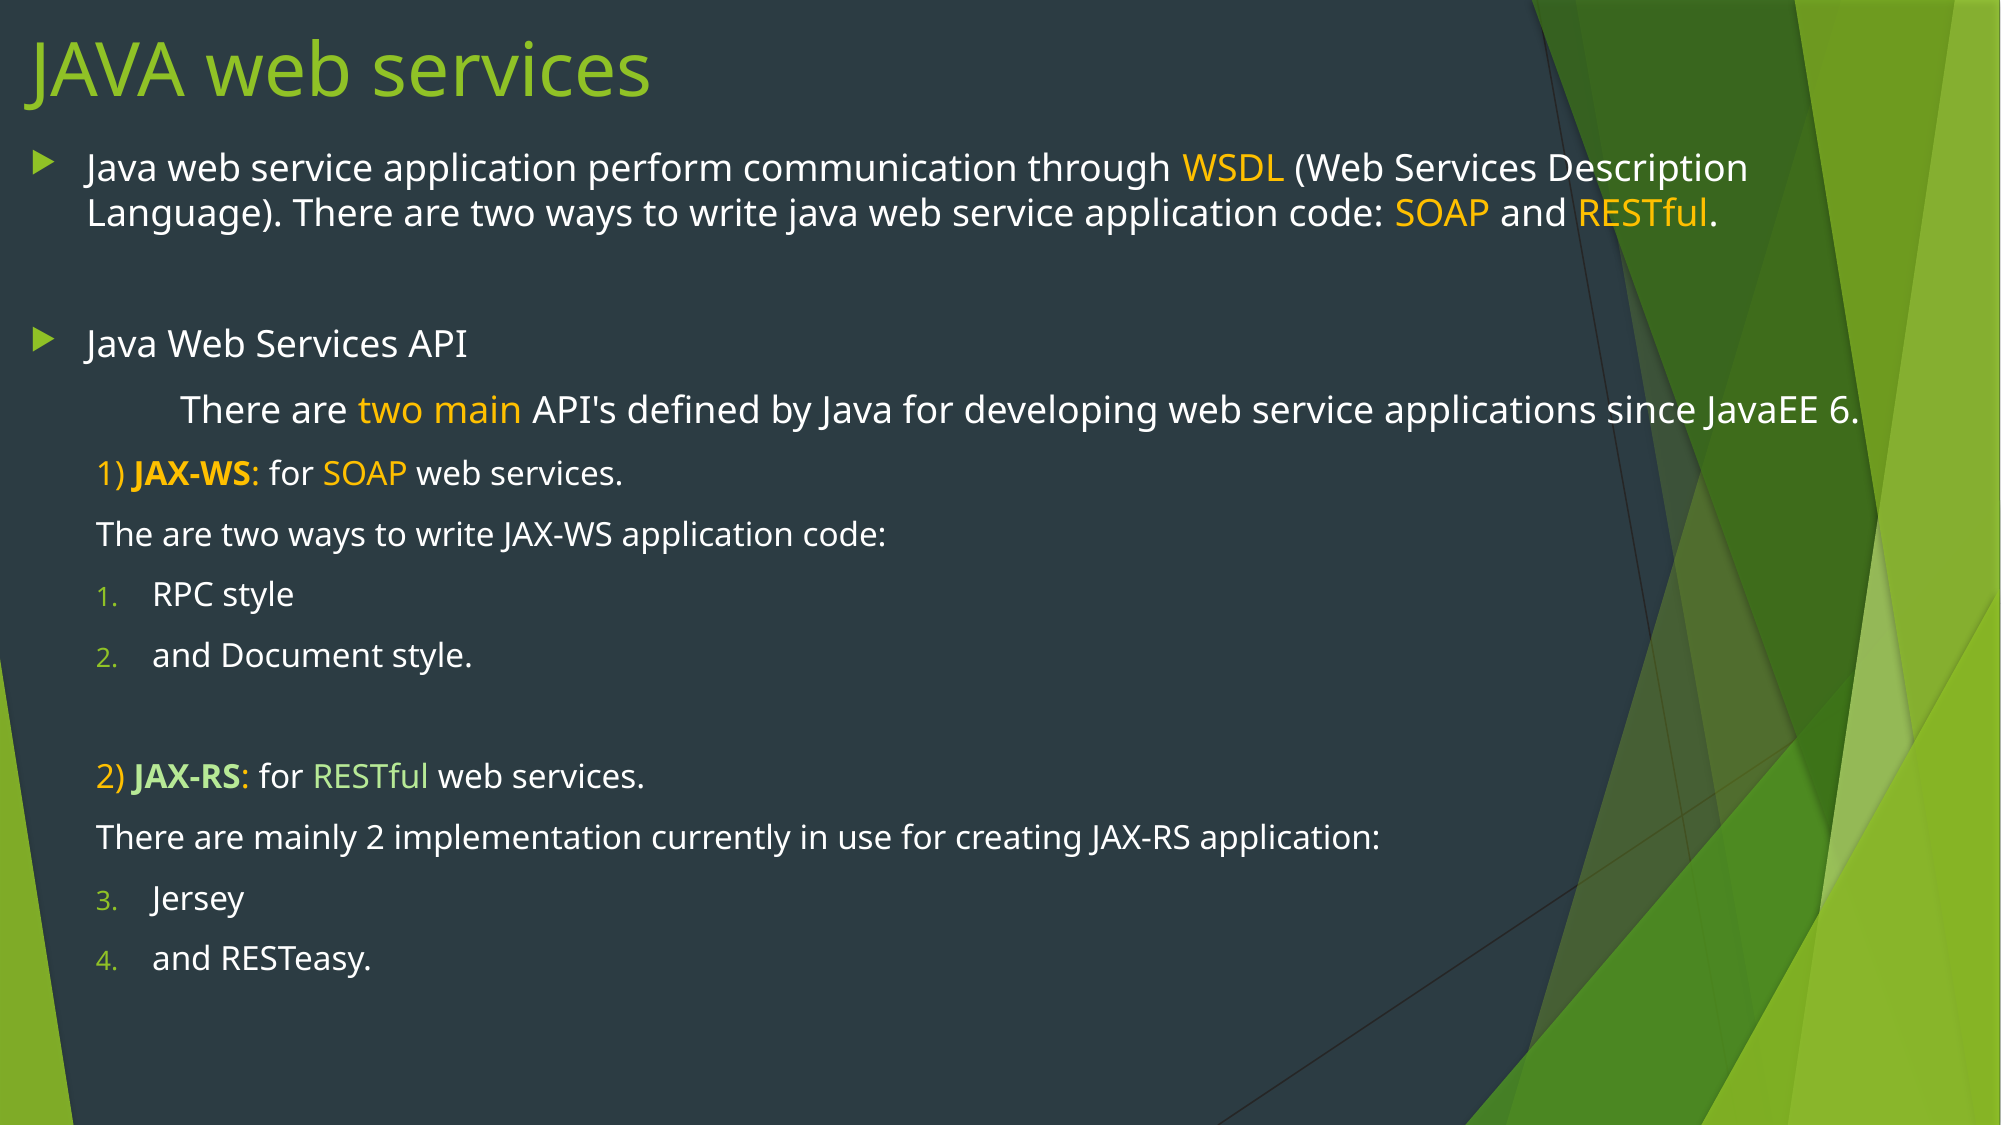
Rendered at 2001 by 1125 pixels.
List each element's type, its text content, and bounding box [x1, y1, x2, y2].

title JAVA web services [15, 14, 1426, 136]
list Java web service application perform communication through WSDL (Web Services Description Language). There are two ways to write java web service application code: SOAP and RESTful. Java Web Services API There are two main API's defined by Java for developing web service applications since JavaEE 6. 1) JAX-WS: for SOAP web services. The are two ways to write JAX-WS application code: RPC style and Document style. 2) JAX-RS: for RESTful web services. There are mainly 2 implementation currently in use for creating JAX-RS application: Jersey and RESTeasy. [15, 136, 1950, 1098]
